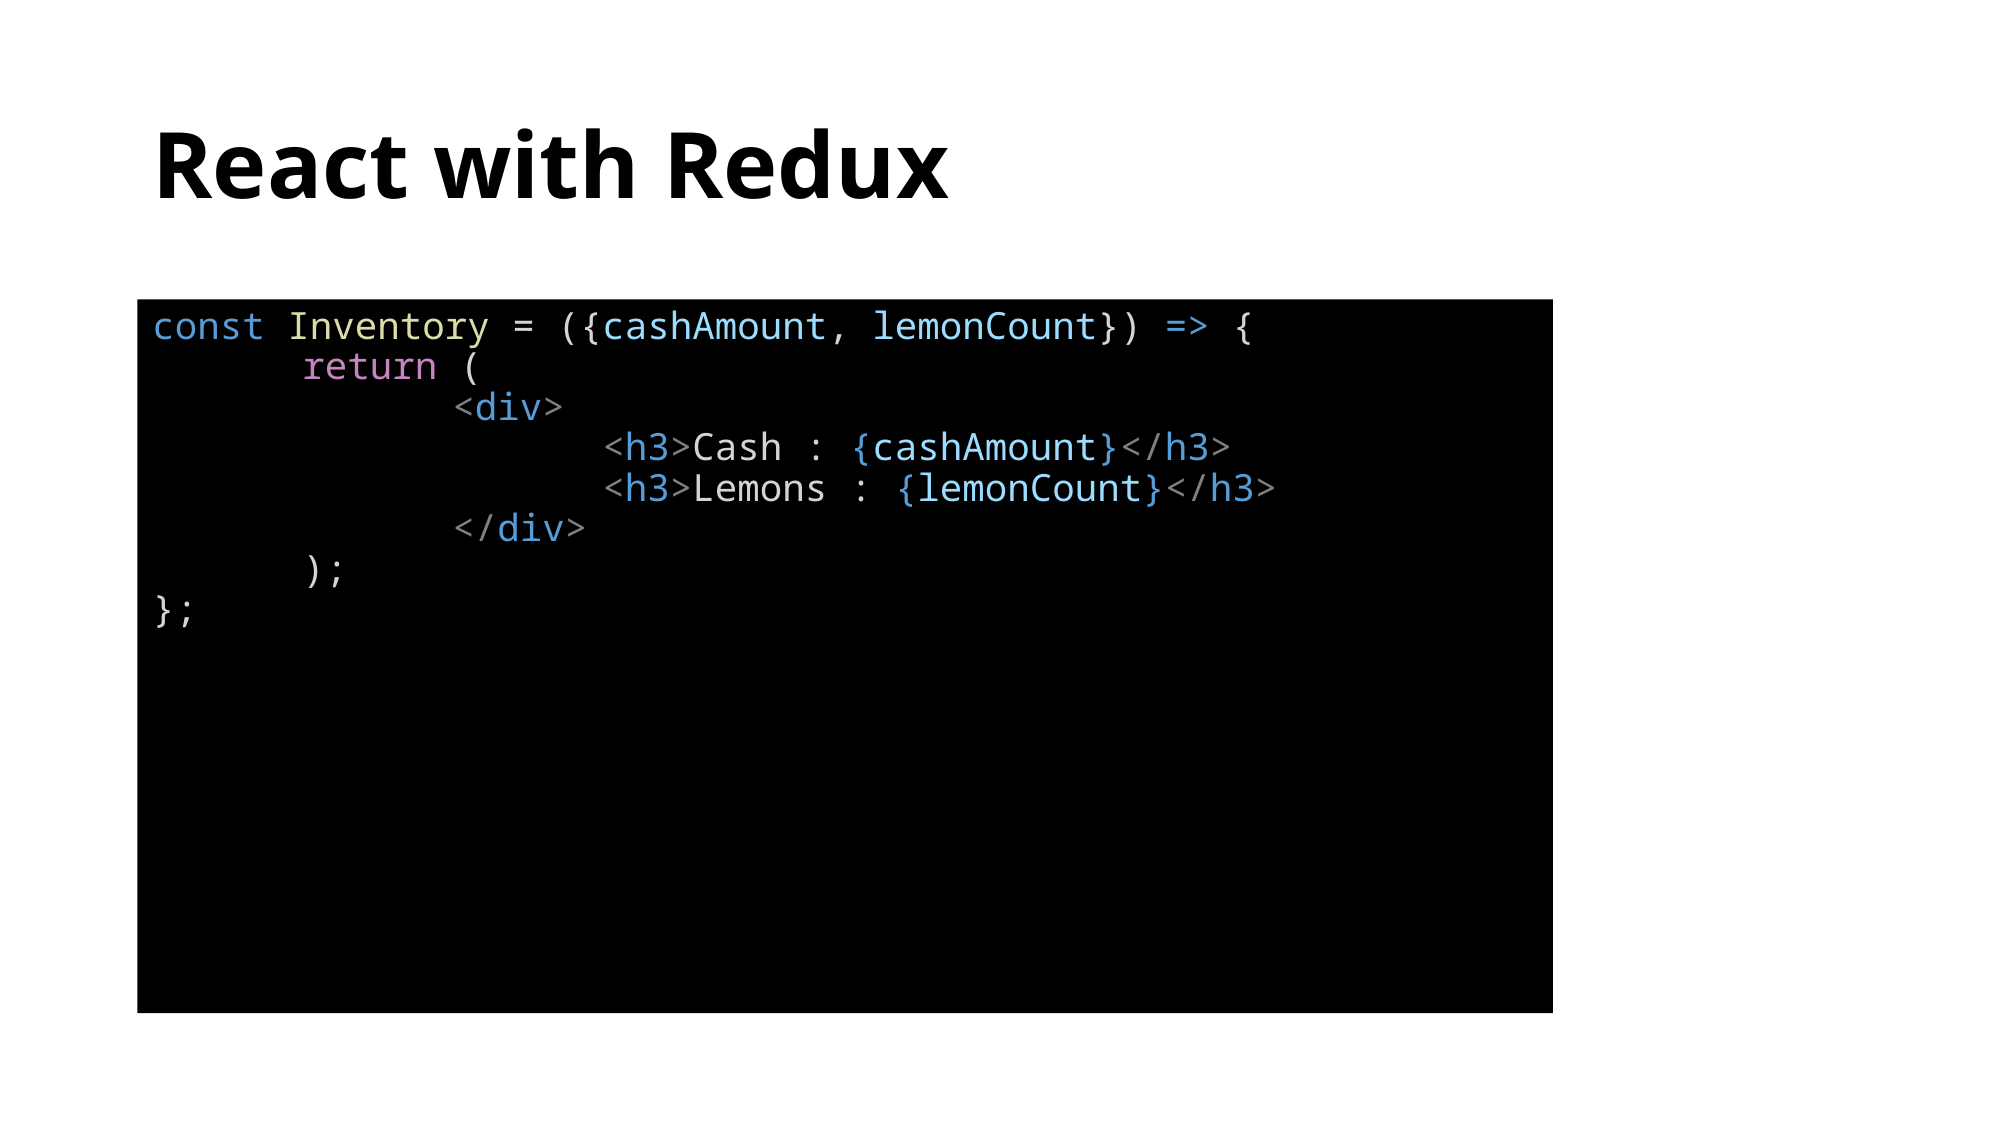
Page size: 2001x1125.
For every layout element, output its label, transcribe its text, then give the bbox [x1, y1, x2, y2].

list const Inventory = ({cashAmount, lemonCount}) => { return ( <div> <h3>Cash : {cashAmount}</h3> <h3>Lemons : {lemonCount}</h3> </div> ); }; [137, 299, 1553, 1014]
title React with Redux [137, 59, 1863, 278]
